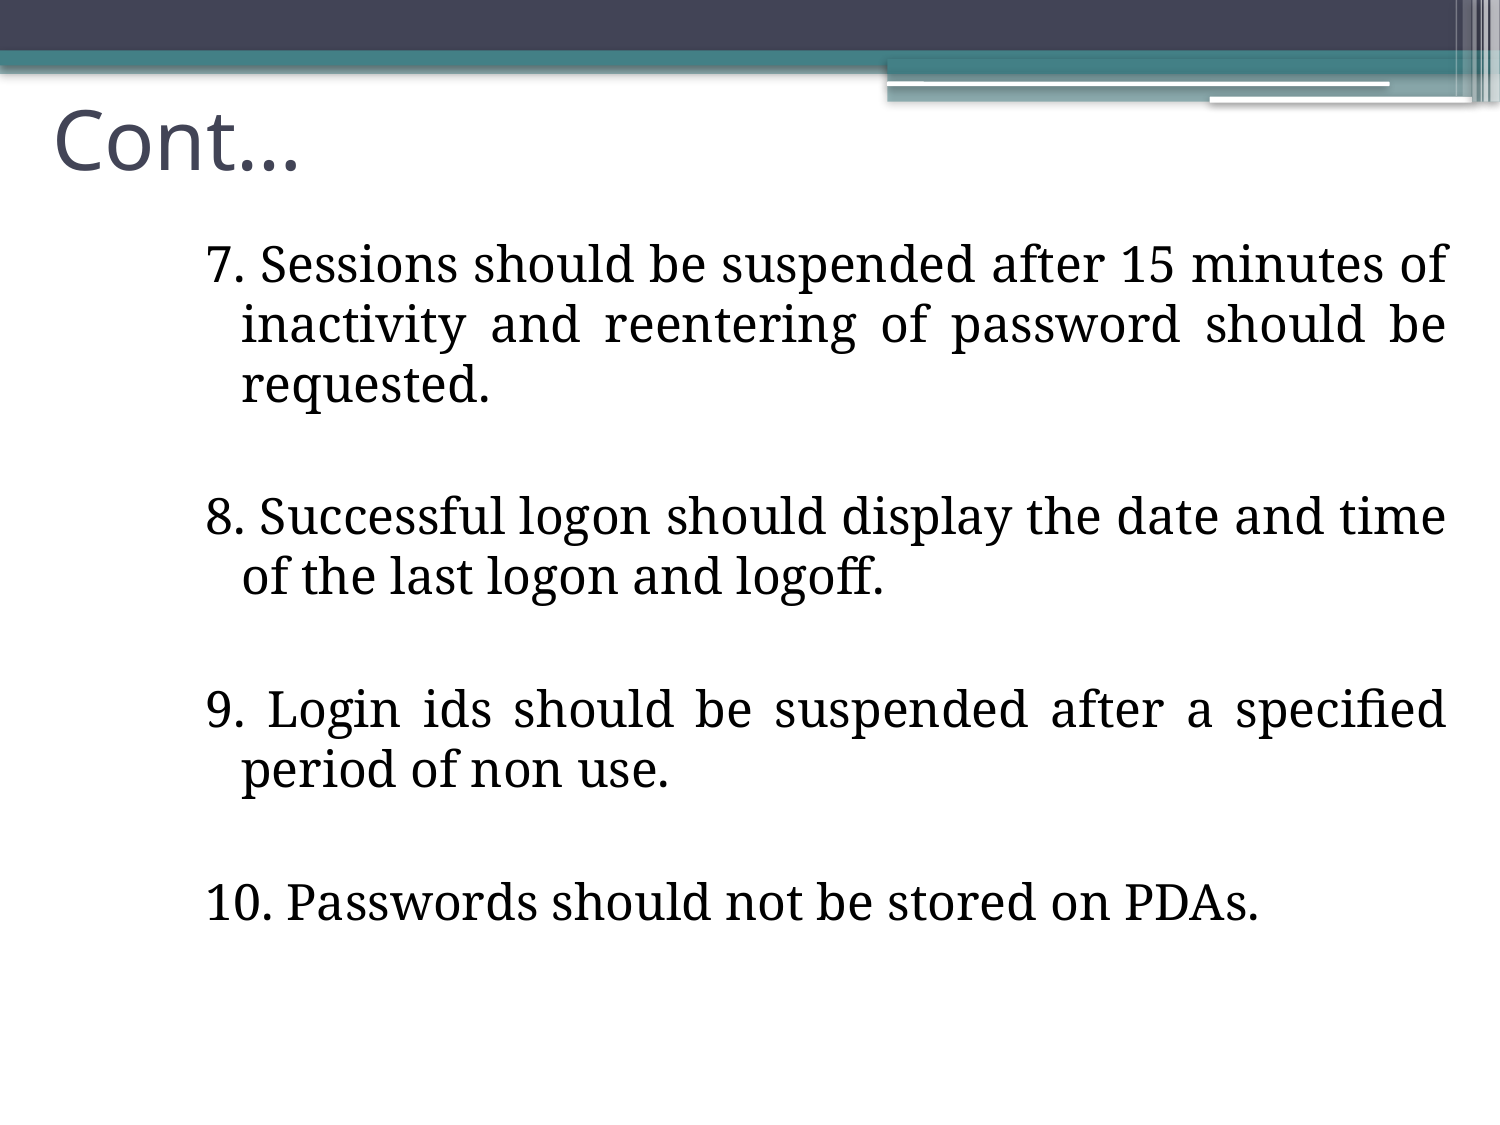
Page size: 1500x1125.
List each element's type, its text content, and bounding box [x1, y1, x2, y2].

list 7. Sessions should be suspended after 15 minutes of inactivity and reentering of password should be requested. 8. Successful logon should display the date and time of the last logon and logoff. 9. Login ids should be suspended after a specified period of non use. 10. Passwords should not be stored on PDAs. [75, 224, 1463, 1079]
title Cont… [37, 50, 1388, 225]
